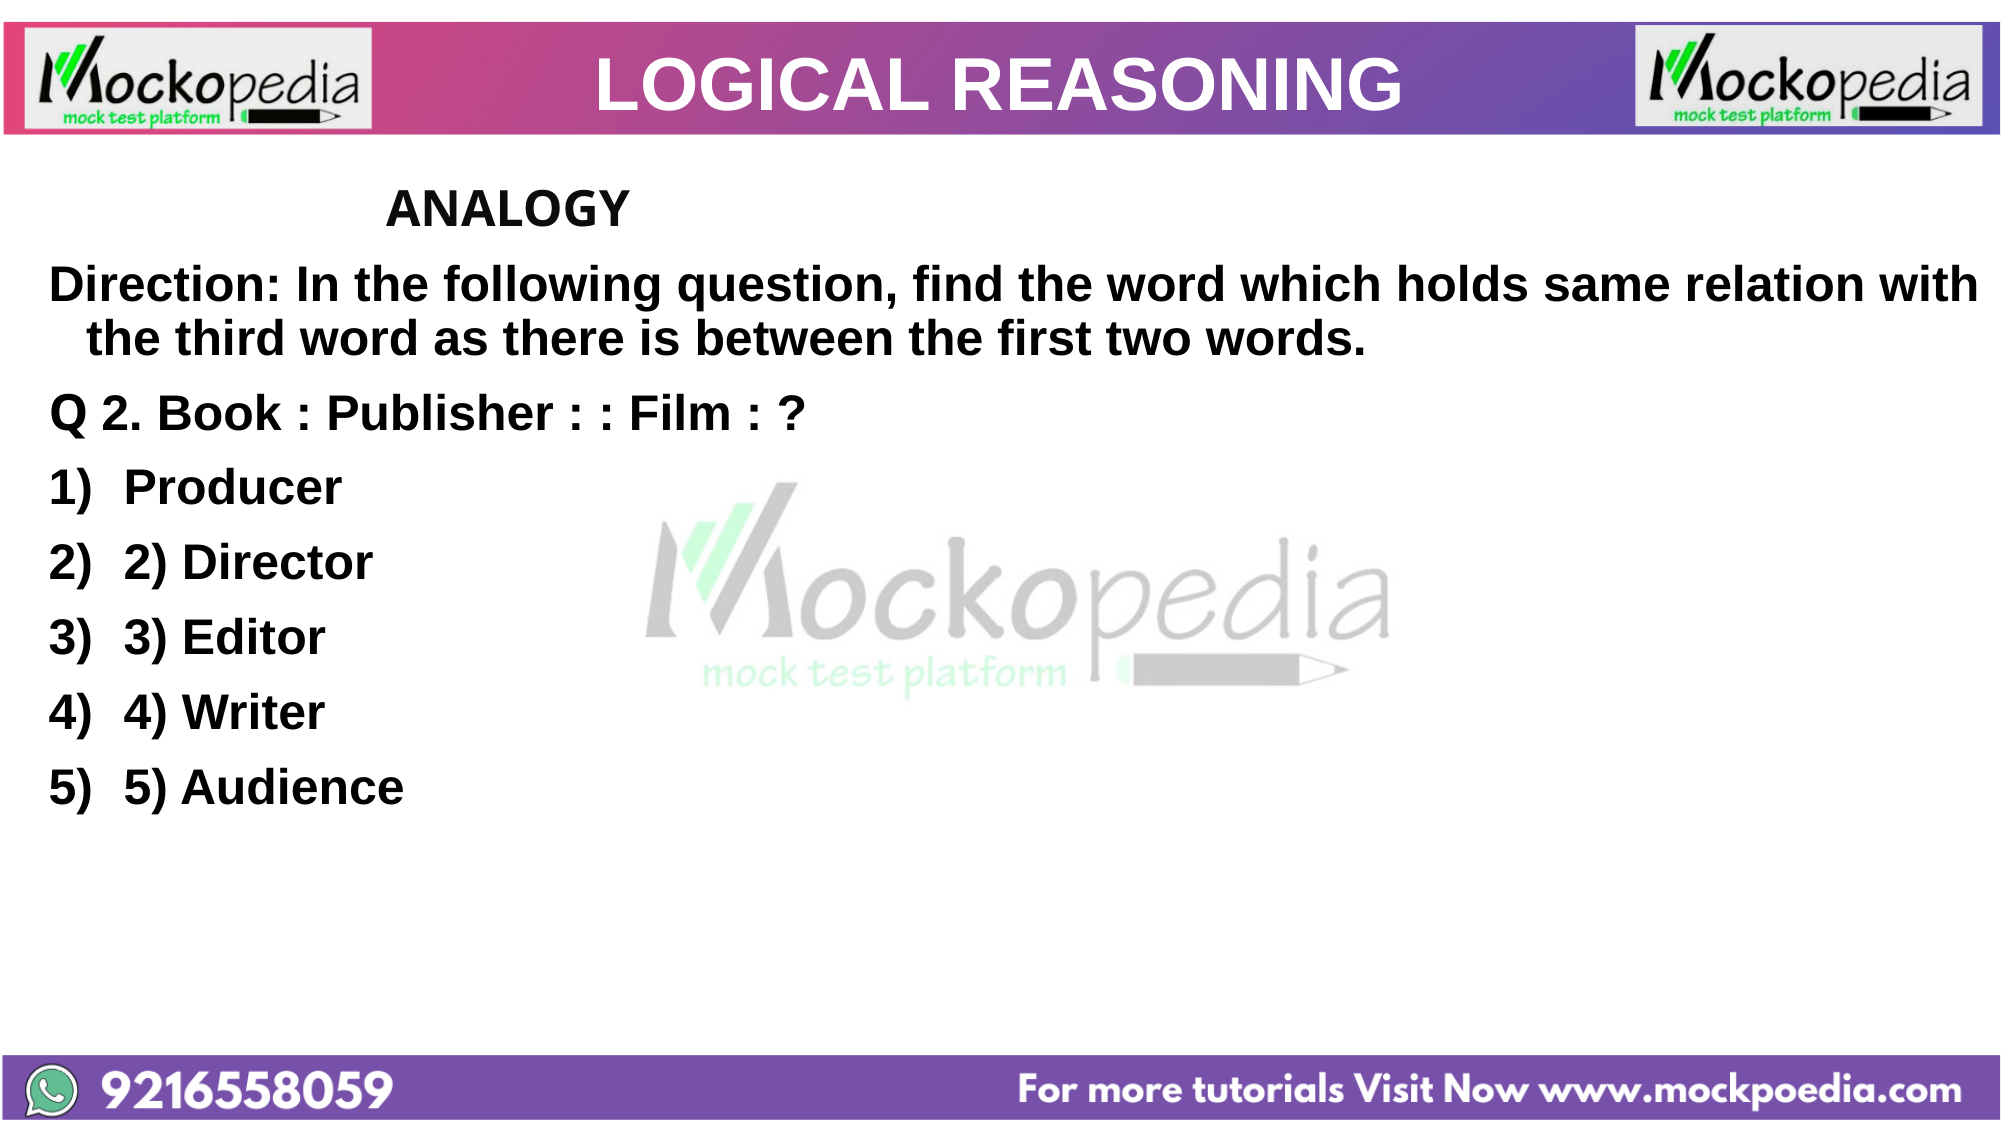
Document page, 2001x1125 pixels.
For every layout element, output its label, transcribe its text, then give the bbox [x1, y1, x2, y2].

picture [0, 0, 2001, 1125]
list ANALOGY Direction: In the following question, find the word which holds same relation with the third word as there is between the first two words. Q 2. Book : Publisher : : Film : ? Producer 2) Director 3) Editor 4) Writer 5) Audience [33, 175, 2000, 1053]
title LOGICAL REASONING [41, 31, 1959, 142]
